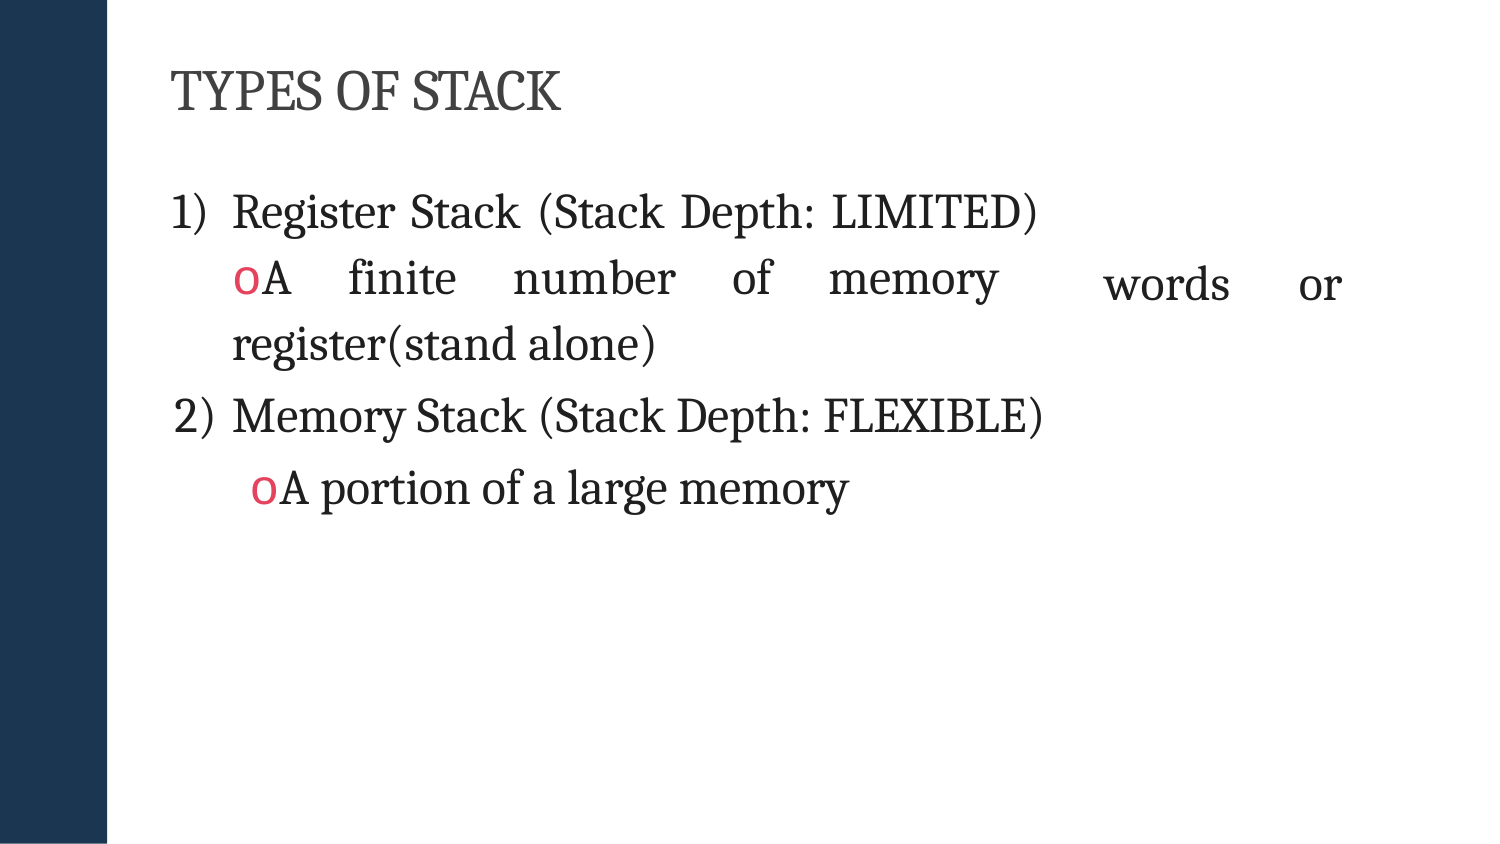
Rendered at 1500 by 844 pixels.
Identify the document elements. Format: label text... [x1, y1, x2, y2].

title TYPES OF STACK [168, 49, 594, 193]
text_box Register Stack (Stack Depth: LIMITED) oA finite number of memory register(stand alone) Memory Stack (Stack Depth: FLEXIBLE) oA portion of a large memory [172, 164, 1082, 515]
text_box [0, 0, 108, 844]
text_box words or [1102, 248, 1346, 311]
